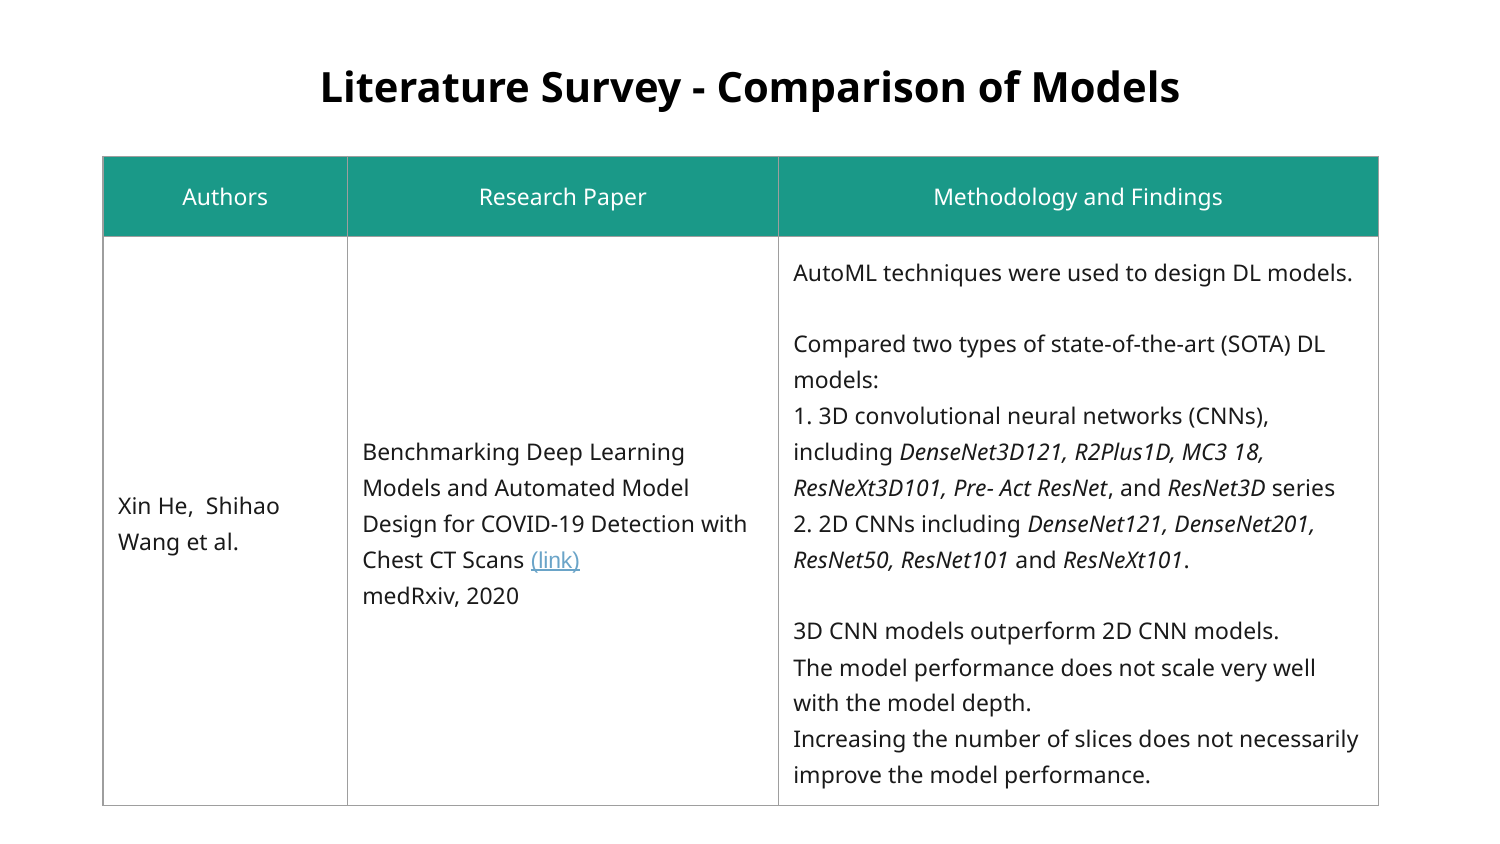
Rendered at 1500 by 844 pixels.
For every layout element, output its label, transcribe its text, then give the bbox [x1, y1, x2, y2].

table_cell Benchmarking Deep Learning Models and Automated Model Design for COVID-19 Detection with Chest CT Scans (link) medRxiv, 2020 [348, 237, 778, 805]
table_header Authors [104, 157, 347, 236]
table_header Research Paper [348, 157, 778, 236]
title Literature Survey - Comparison of Models [103, 44, 1397, 133]
table_header Methodology and Findings [779, 157, 1378, 236]
table_cell Xin He, Shihao Wang et al. [104, 237, 347, 805]
table_cell AutoML techniques were used to design DL models. Compared two types of state-of-the-art (SOTA) DL models: 1. 3D convolutional neural networks (CNNs), including DenseNet3D121, R2Plus1D, MC3 18, ResNeXt3D101, Pre- Act ResNet, and ResNet3D series 2. 2D CNNs including DenseNet121, DenseNet201, ResNet50, ResNet101 and ResNeXt101. 3D CNN models outperform 2D CNN models. The model performance does not scale very well with the model depth. Increasing the number of slices does not necessarily improve the model performance. [779, 237, 1378, 805]
